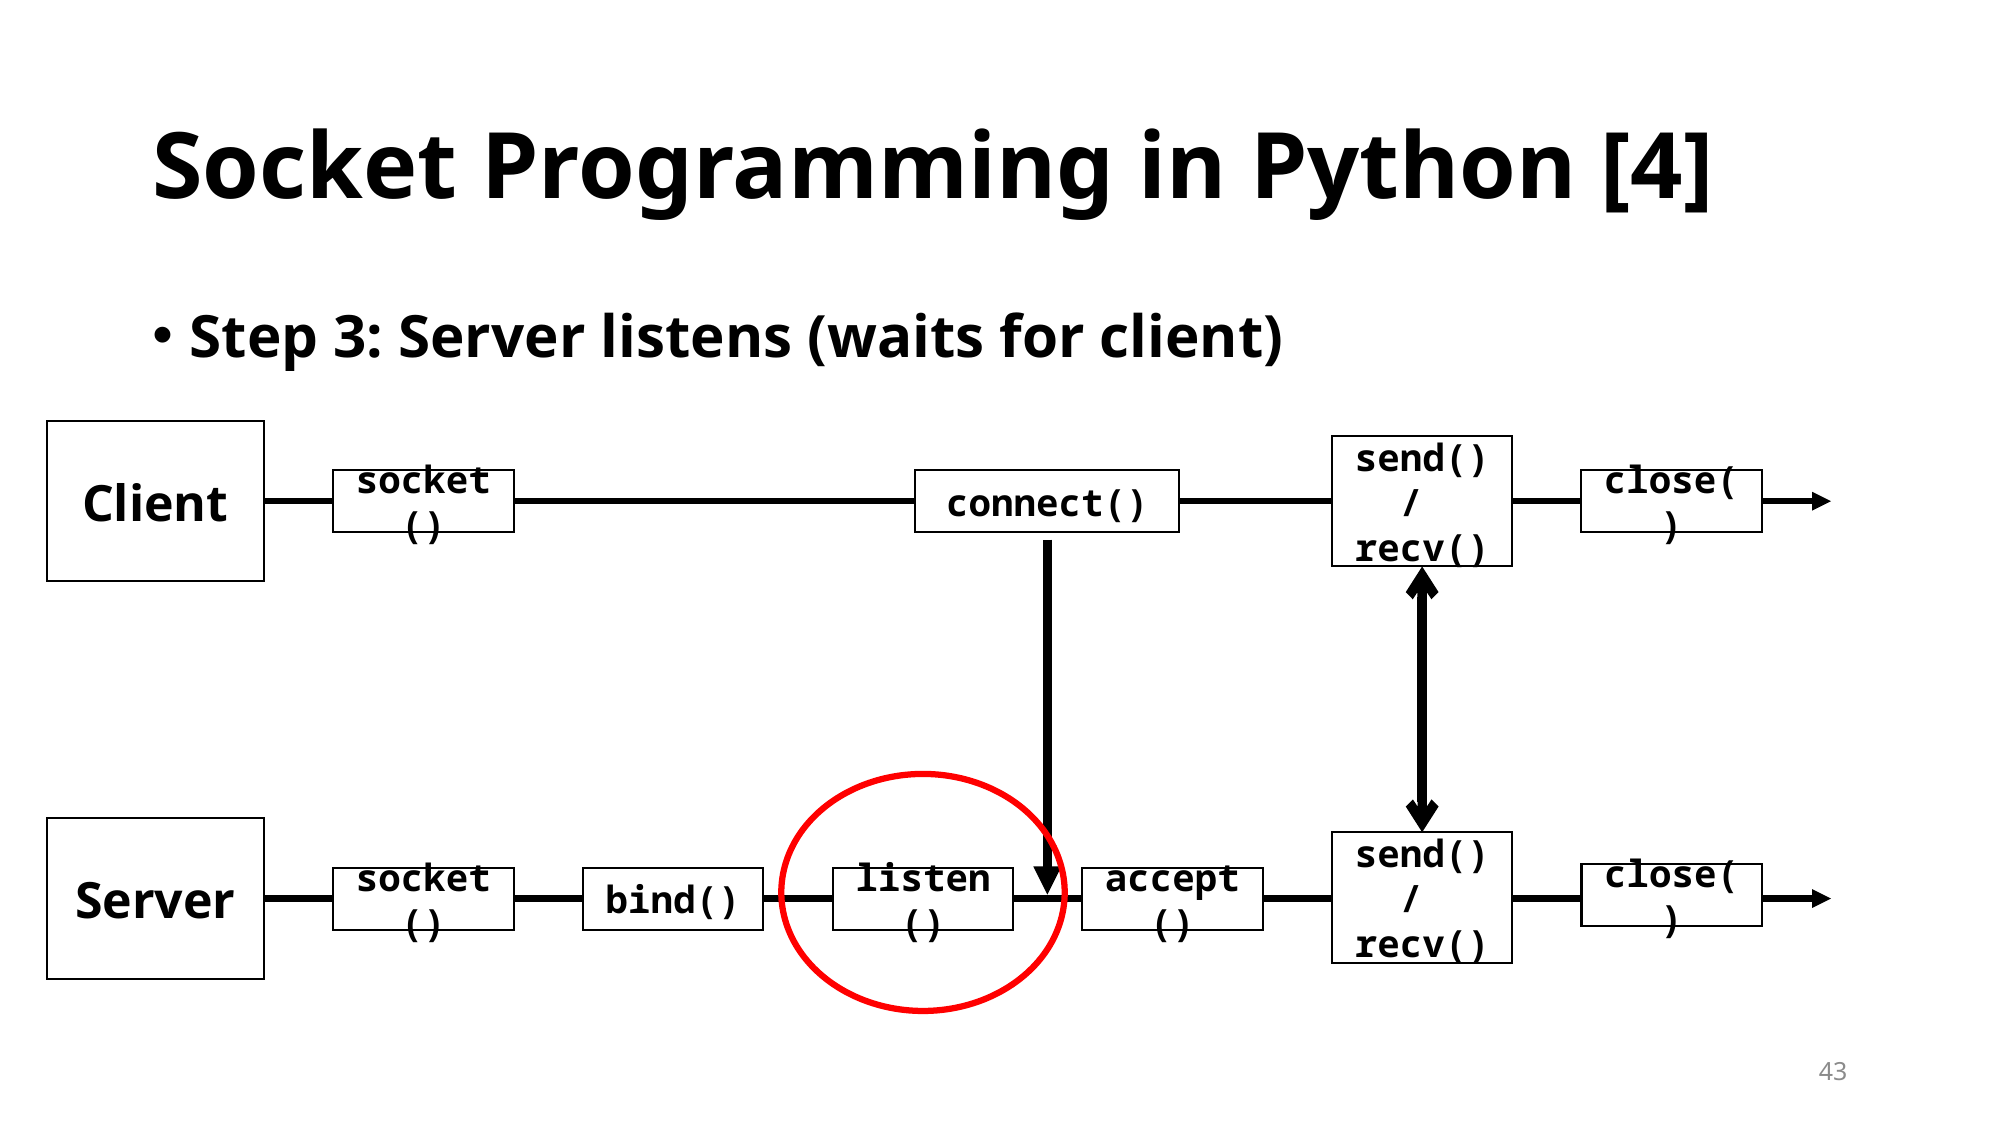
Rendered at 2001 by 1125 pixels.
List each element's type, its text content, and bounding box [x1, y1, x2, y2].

text_box socket() [332, 867, 515, 898]
text_box send() / recv() [1331, 899, 1513, 964]
text_box close() [1580, 863, 1763, 898]
text_box socket() [332, 469, 515, 501]
text_box socket() [332, 899, 515, 931]
text_box [780, 772, 1066, 898]
text_box send() / recv() [1331, 435, 1513, 501]
text_box accept() [1081, 867, 1264, 898]
text_box close() [1580, 899, 1763, 927]
title Socket Programming in Python [4] [137, 59, 1863, 278]
text_box connect() [914, 469, 1180, 501]
text_box Client [46, 420, 265, 582]
text_box [780, 899, 1066, 1012]
text_box close() [1580, 469, 1763, 501]
text_box accept() [1081, 899, 1264, 931]
list Step 3: Server listens (waits for client) [137, 299, 2000, 1014]
text_box bind() [582, 899, 764, 931]
text_box socket() [332, 502, 515, 533]
text_box bind() [582, 867, 764, 898]
slide_number 43 [1412, 1042, 1863, 1103]
text_box send() / recv() [1331, 502, 1513, 567]
text_box send() / recv() [1331, 831, 1513, 898]
text_box Server [46, 817, 265, 980]
text_box connect() [914, 502, 1180, 533]
text_box close() [1580, 502, 1763, 533]
